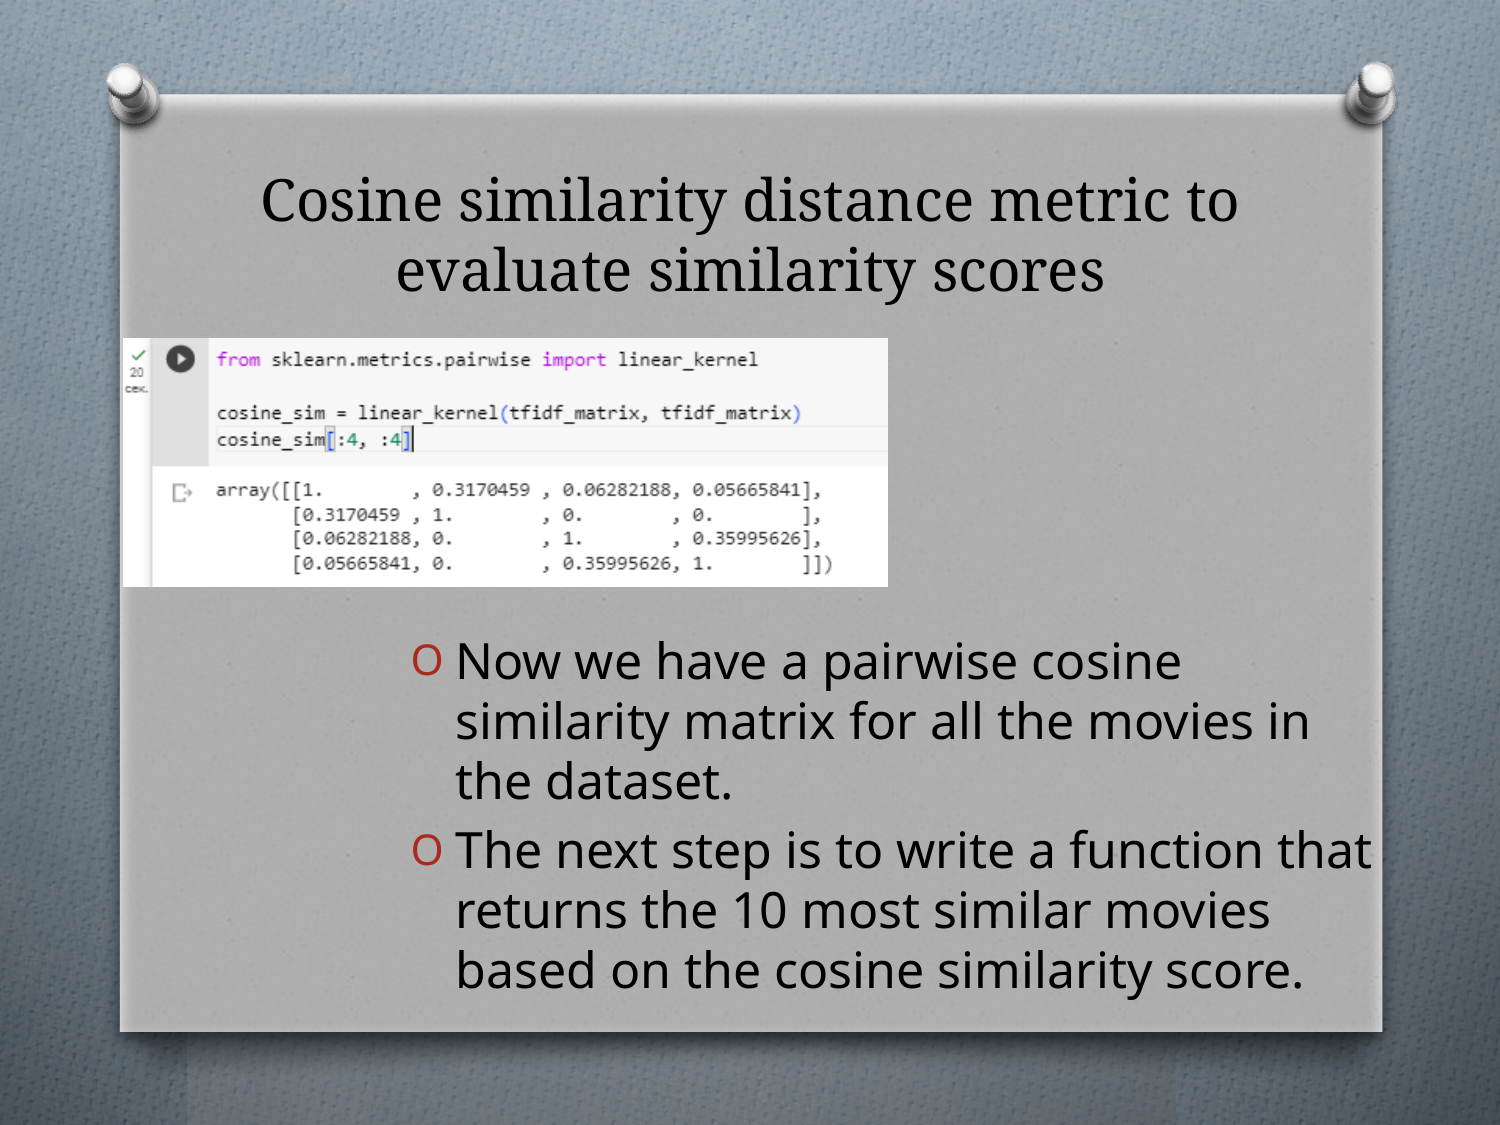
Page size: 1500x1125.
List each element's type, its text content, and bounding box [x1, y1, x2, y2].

list Now we have a pairwise cosine similarity matrix for all the movies in the dataset. The next step is to write a function that returns the 10 most similar movies based on the cosine similarity score. [395, 621, 1413, 1125]
picture [75, 29, 198, 153]
title Cosine similarity distance metric to evaluate similarity scores [179, 134, 1323, 332]
picture [123, 337, 889, 587]
picture [1317, 35, 1439, 156]
